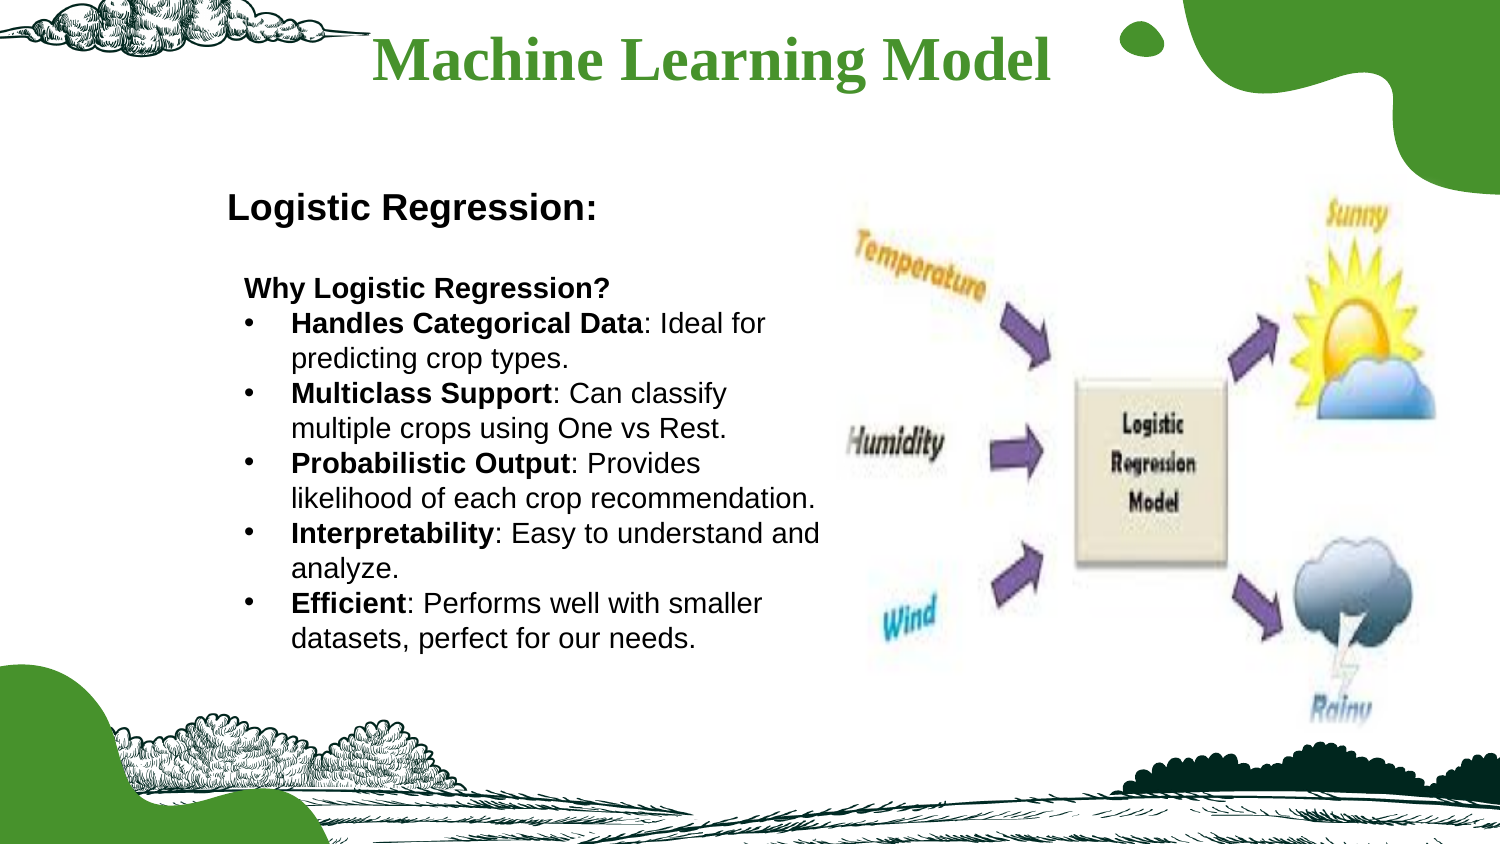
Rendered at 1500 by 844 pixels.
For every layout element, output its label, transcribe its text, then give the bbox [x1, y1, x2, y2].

text_box Why Logistic Regression? Handles Categorical Data: Ideal for predicting crop types. Multiclass Support: Can classify multiple crops using One vs Rest. Probabilistic Output: Provides likelihood of each crop recommendation. Interpretability: Easy to understand and analyze. Efficient: Performs well with smaller datasets, perfect for our needs. [229, 262, 831, 697]
text_box Logistic Regression: [212, 175, 640, 236]
picture [0, 0, 373, 63]
title Machine Learning Model [356, 3, 1500, 97]
picture [90, 693, 1500, 844]
picture [836, 174, 1450, 733]
